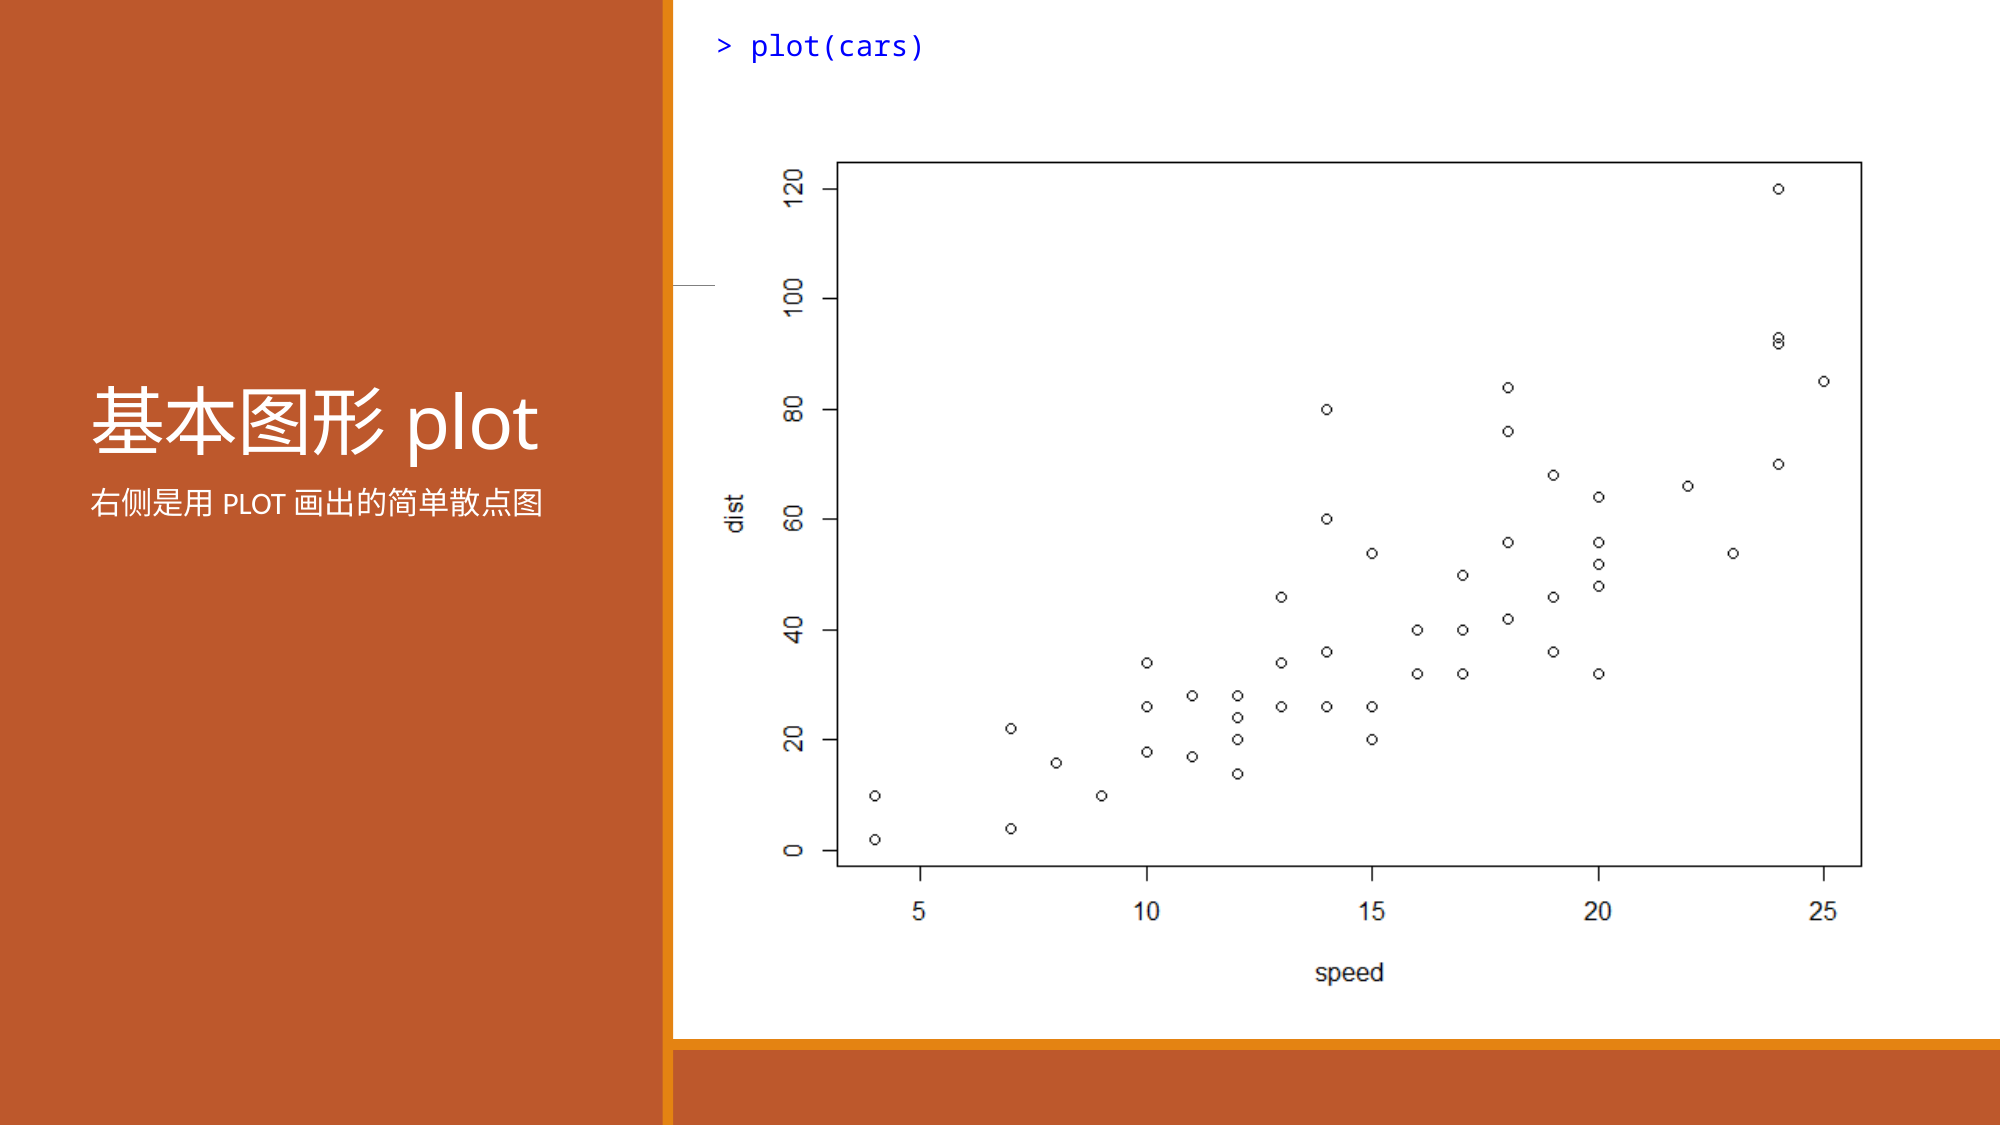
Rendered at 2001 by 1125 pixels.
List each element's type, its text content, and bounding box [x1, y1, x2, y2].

title 基本图形plot [75, 97, 600, 473]
picture [714, 39, 1926, 1019]
list 右侧是用PLOT画出的简单散点图 [75, 479, 600, 1035]
text_box > plot(cars) [715, 27, 927, 38]
